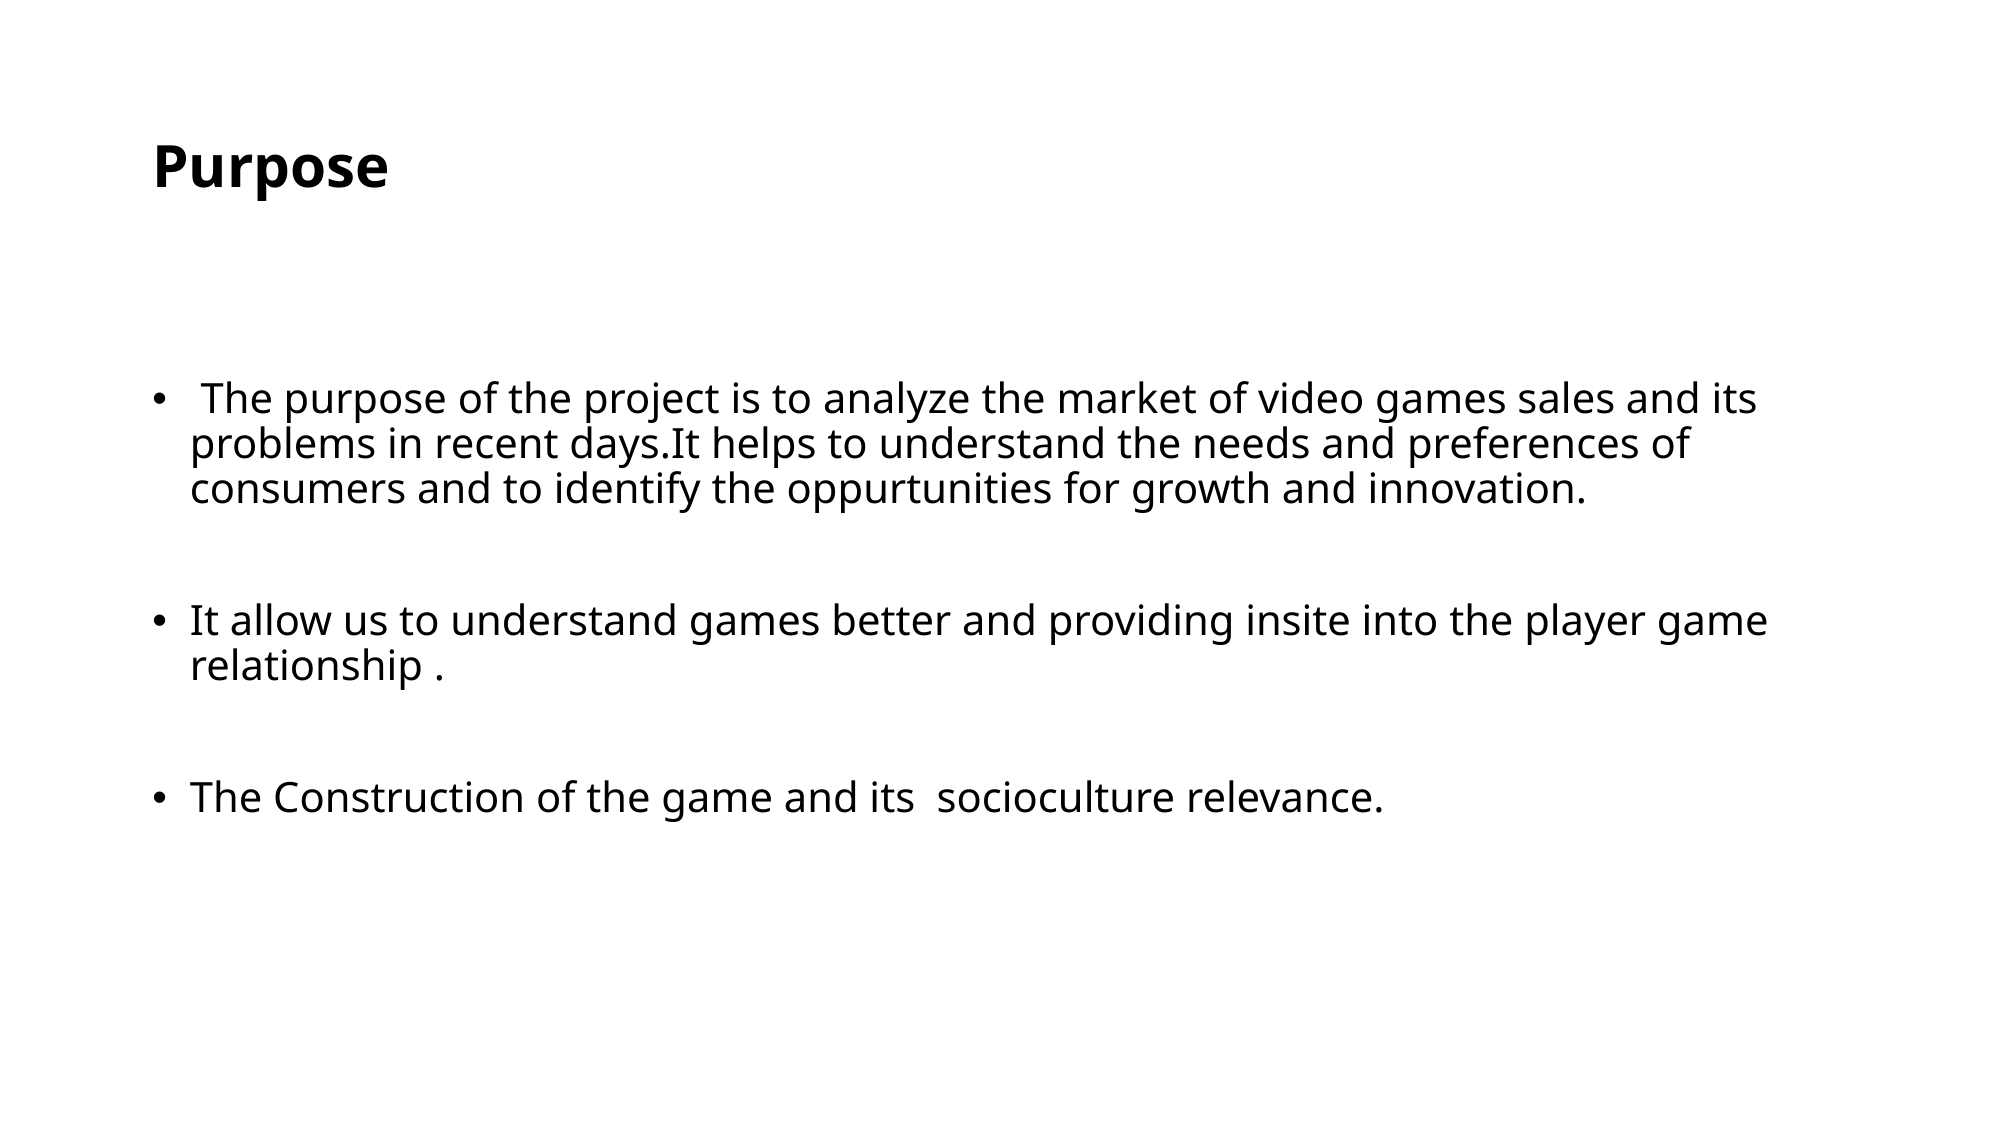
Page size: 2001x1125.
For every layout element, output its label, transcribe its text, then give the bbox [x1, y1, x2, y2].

list The purpose of the project is to analyze the market of video games sales and its problems in recent days.It helps to understand the needs and preferences of consumers and to identify the oppurtunities for growth and innovation. It allow us to understand games better and providing insite into the player game relationship . The Construction of the game and its socioculture relevance. [137, 299, 1863, 1014]
title Purpose [137, 59, 1863, 278]
